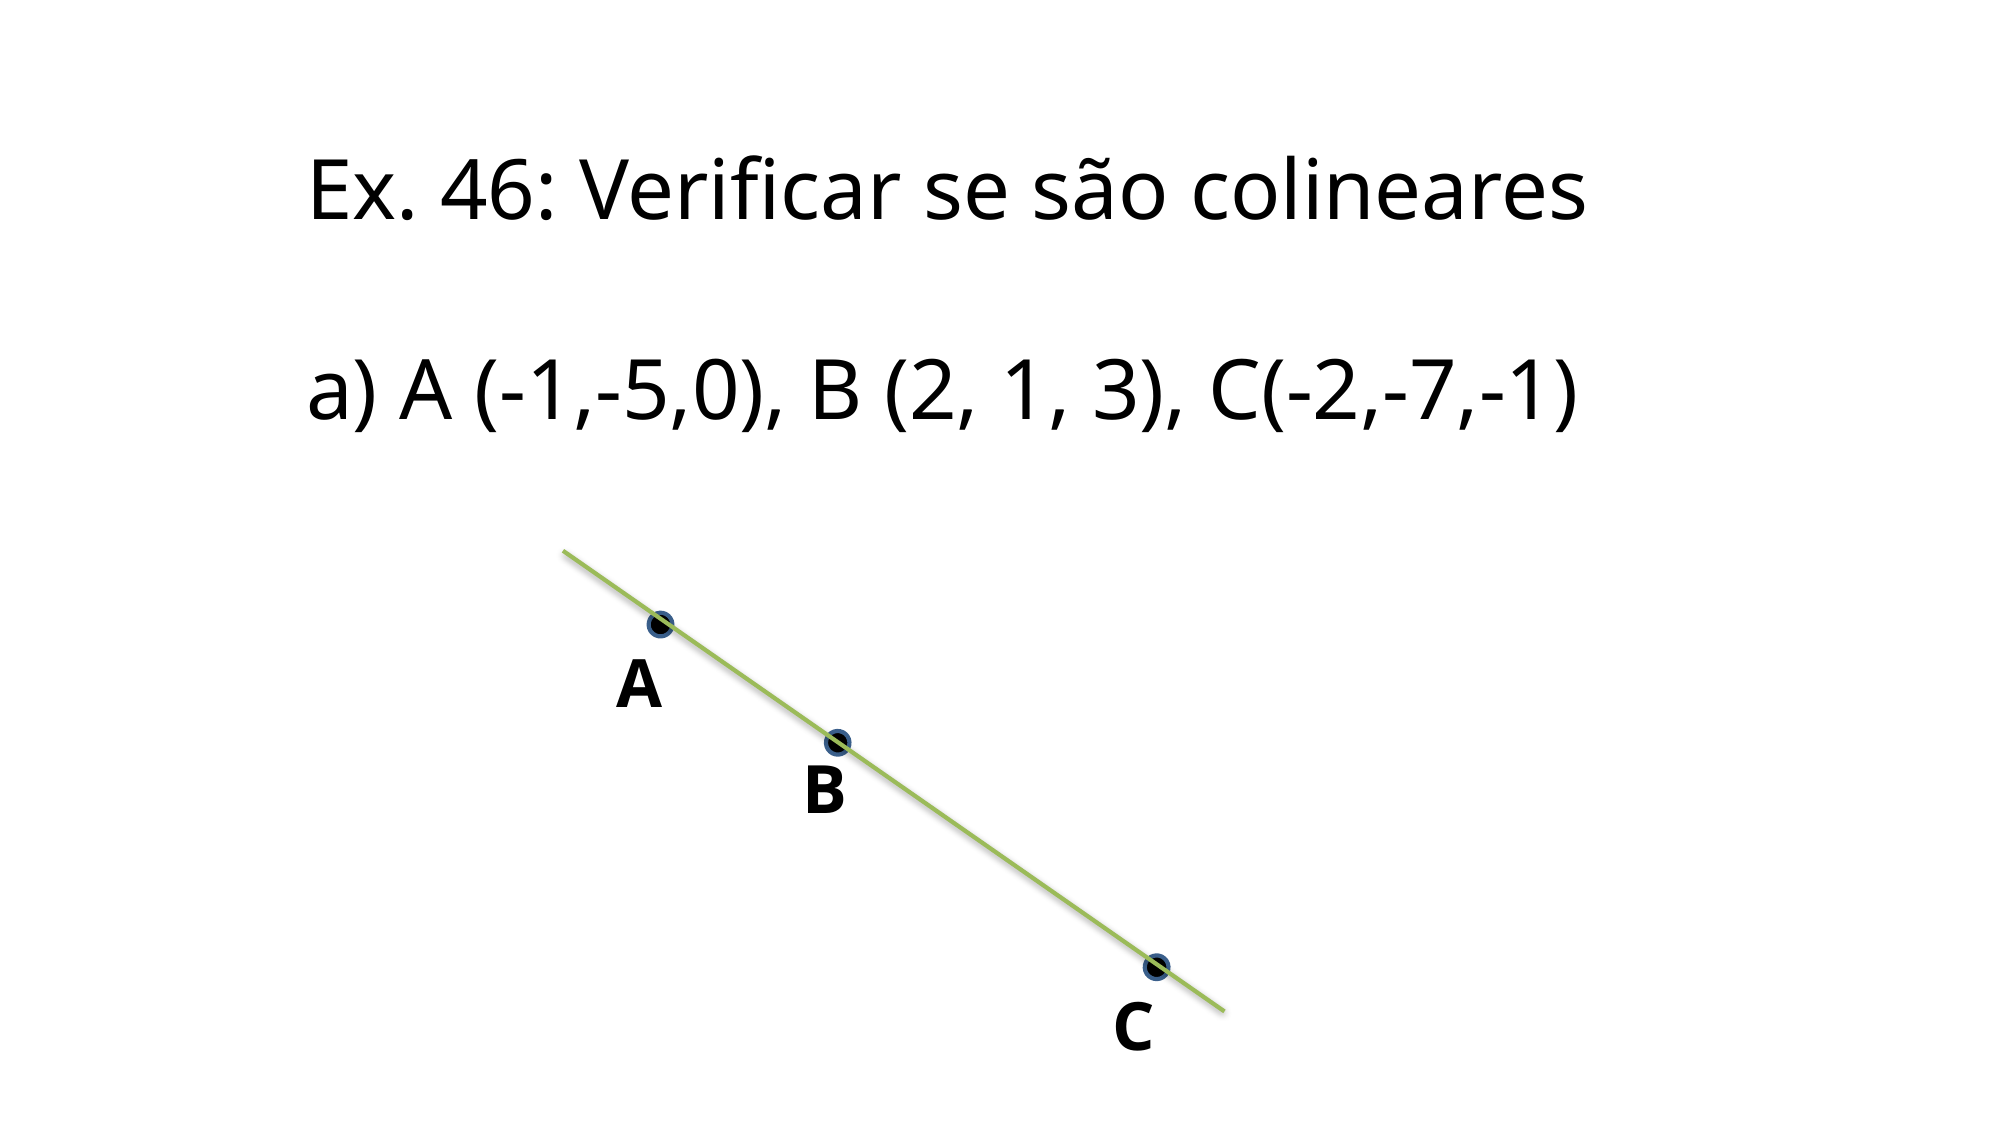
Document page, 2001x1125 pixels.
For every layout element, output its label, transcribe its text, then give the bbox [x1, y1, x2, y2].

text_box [562, 550, 1225, 1012]
title Ex. 46: Verificar se são colineares a) A (-1,-5,0), B (2, 1, 3), C(-2,-7,-1) [291, 184, 1652, 443]
text_box C [1097, 1020, 1171, 1071]
